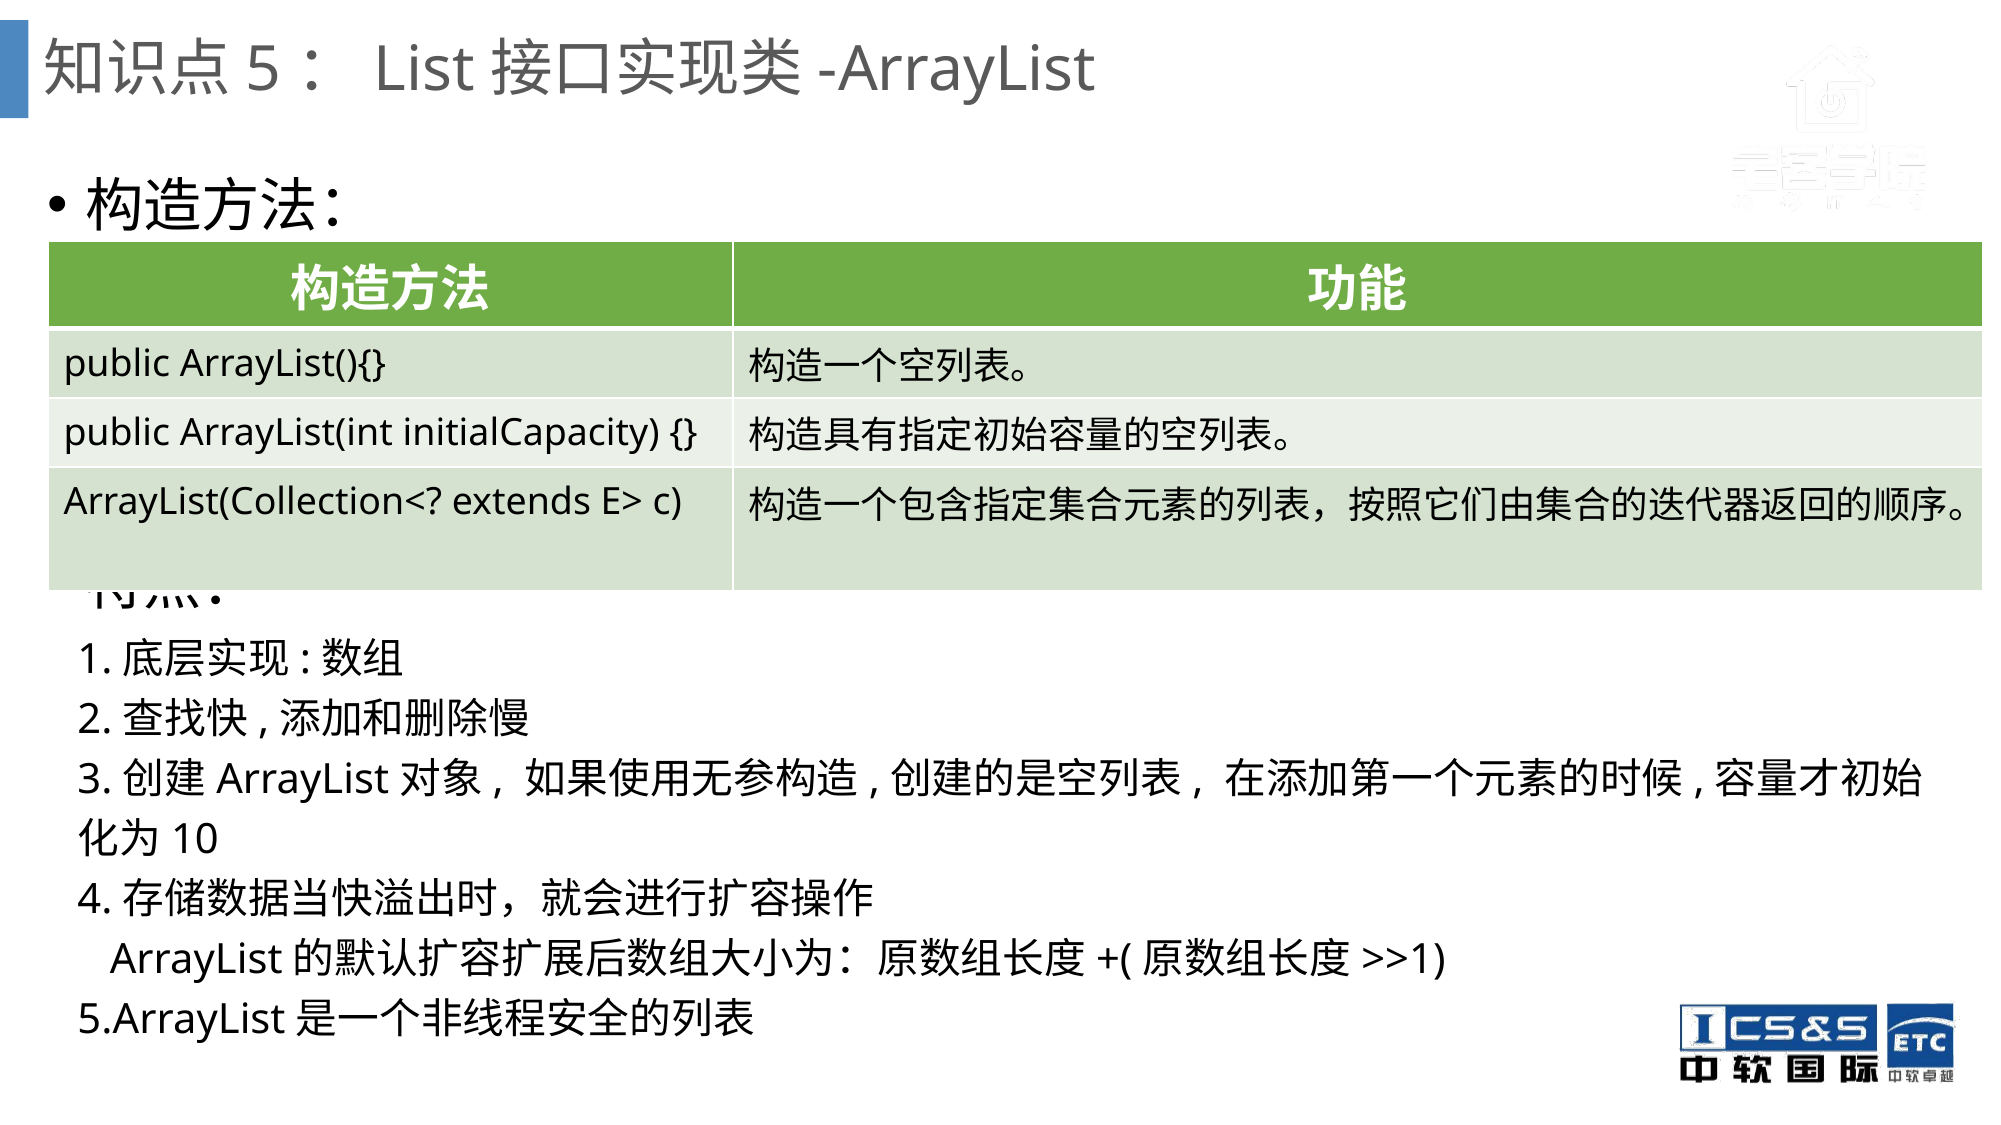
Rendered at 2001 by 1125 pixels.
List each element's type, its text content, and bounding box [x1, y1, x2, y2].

table_cell public ArrayList(int initialCapacity) {} [49, 399, 732, 466]
table_cell 构造一个包含指定集合元素的列表，按照它们由集合的迭代器返回的顺序。 [734, 468, 1982, 590]
table_cell ArrayList(Collection<? extends E> c) [49, 468, 732, 590]
table_header 功能 [734, 242, 1982, 326]
title 知识点5：List接口实现类-ArrayList [28, 0, 1927, 140]
text_box 1.底层实现:数组 2.查找快,添加和删除慢 3.创建ArrayList对象, 如果使用无参构造,创建的是空列表, 在添加第一个元素的时候,容量才初始化为10 4.存储数据当快溢出时，就会进行扩容操作 ArrayList的默认扩容扩展后数组大小为：原数组长度+(原数组长度>>1) 5.ArrayList是一个非线程安全的列表 [62, 614, 1969, 1049]
table_cell 构造具有指定初始容量的空列表。 [734, 399, 1982, 466]
picture [1669, 1049, 1963, 1093]
table_cell 构造一个空列表。 [734, 331, 1982, 397]
table_cell public ArrayList(){} [49, 331, 732, 397]
list 构造方法： 特点： [32, 126, 1968, 1020]
table_header 构造方法 [49, 242, 732, 326]
